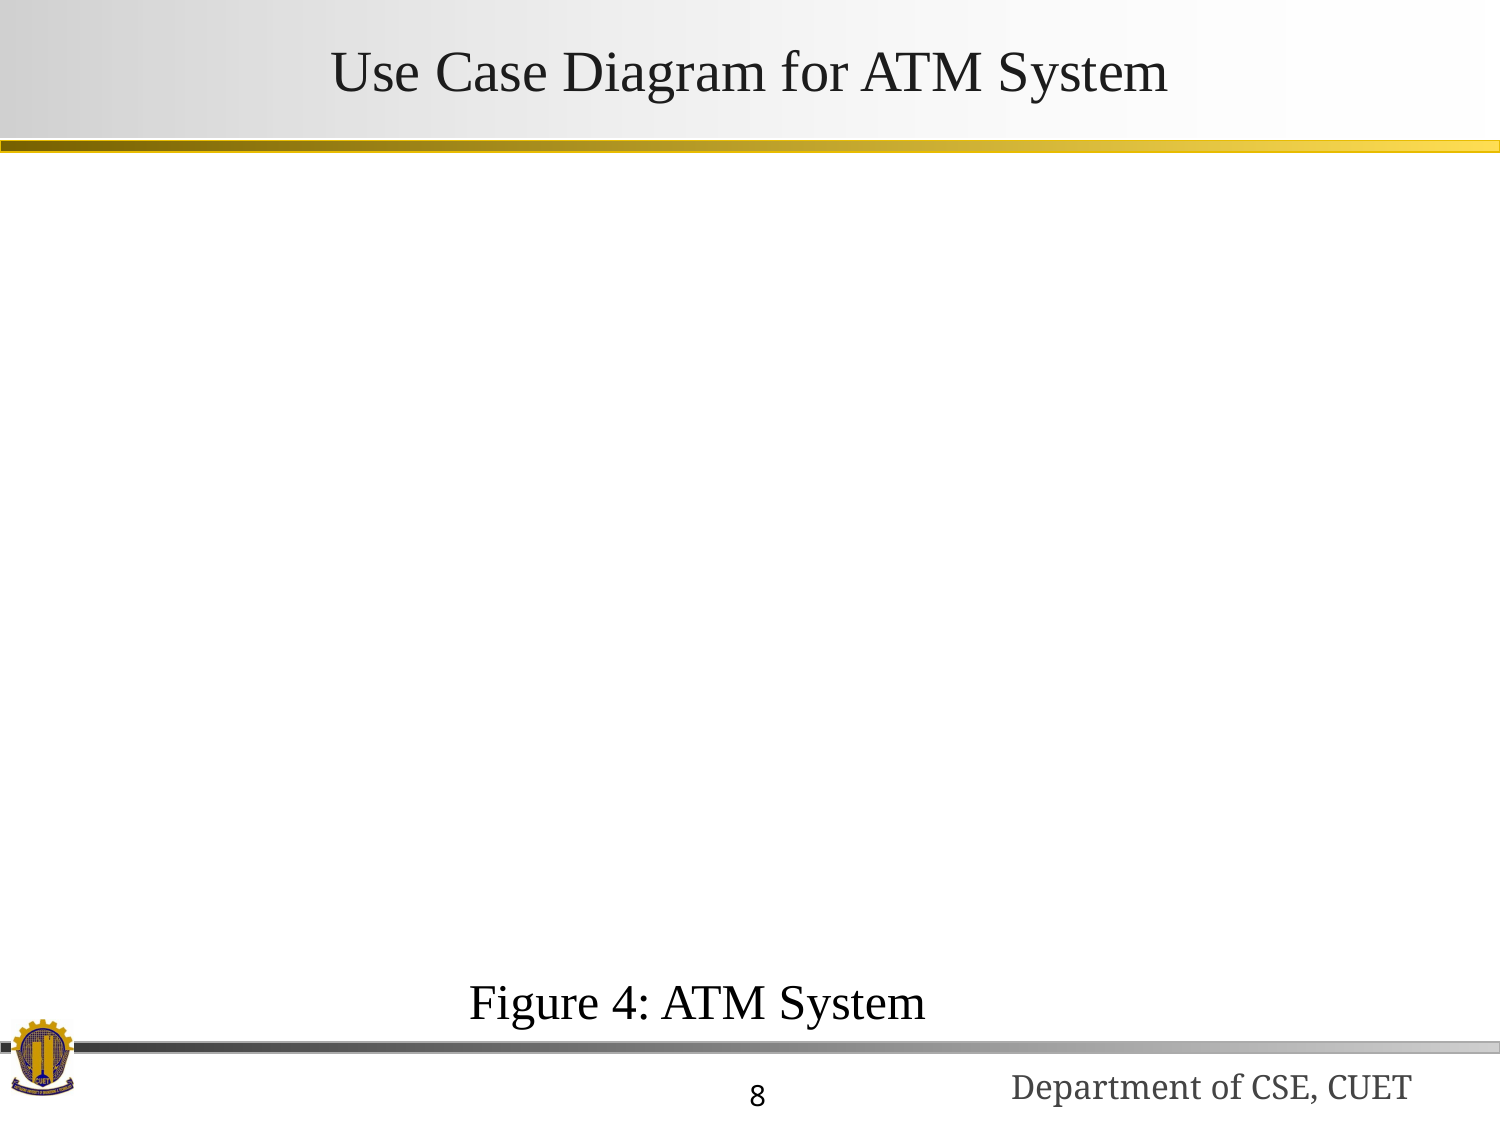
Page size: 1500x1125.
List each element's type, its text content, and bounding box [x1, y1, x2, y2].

picture [11, 1019, 74, 1096]
text_box Use Case Diagram for ATM System [0, 0, 1500, 138]
text_box Figure 4: ATM System [387, 962, 1008, 1038]
